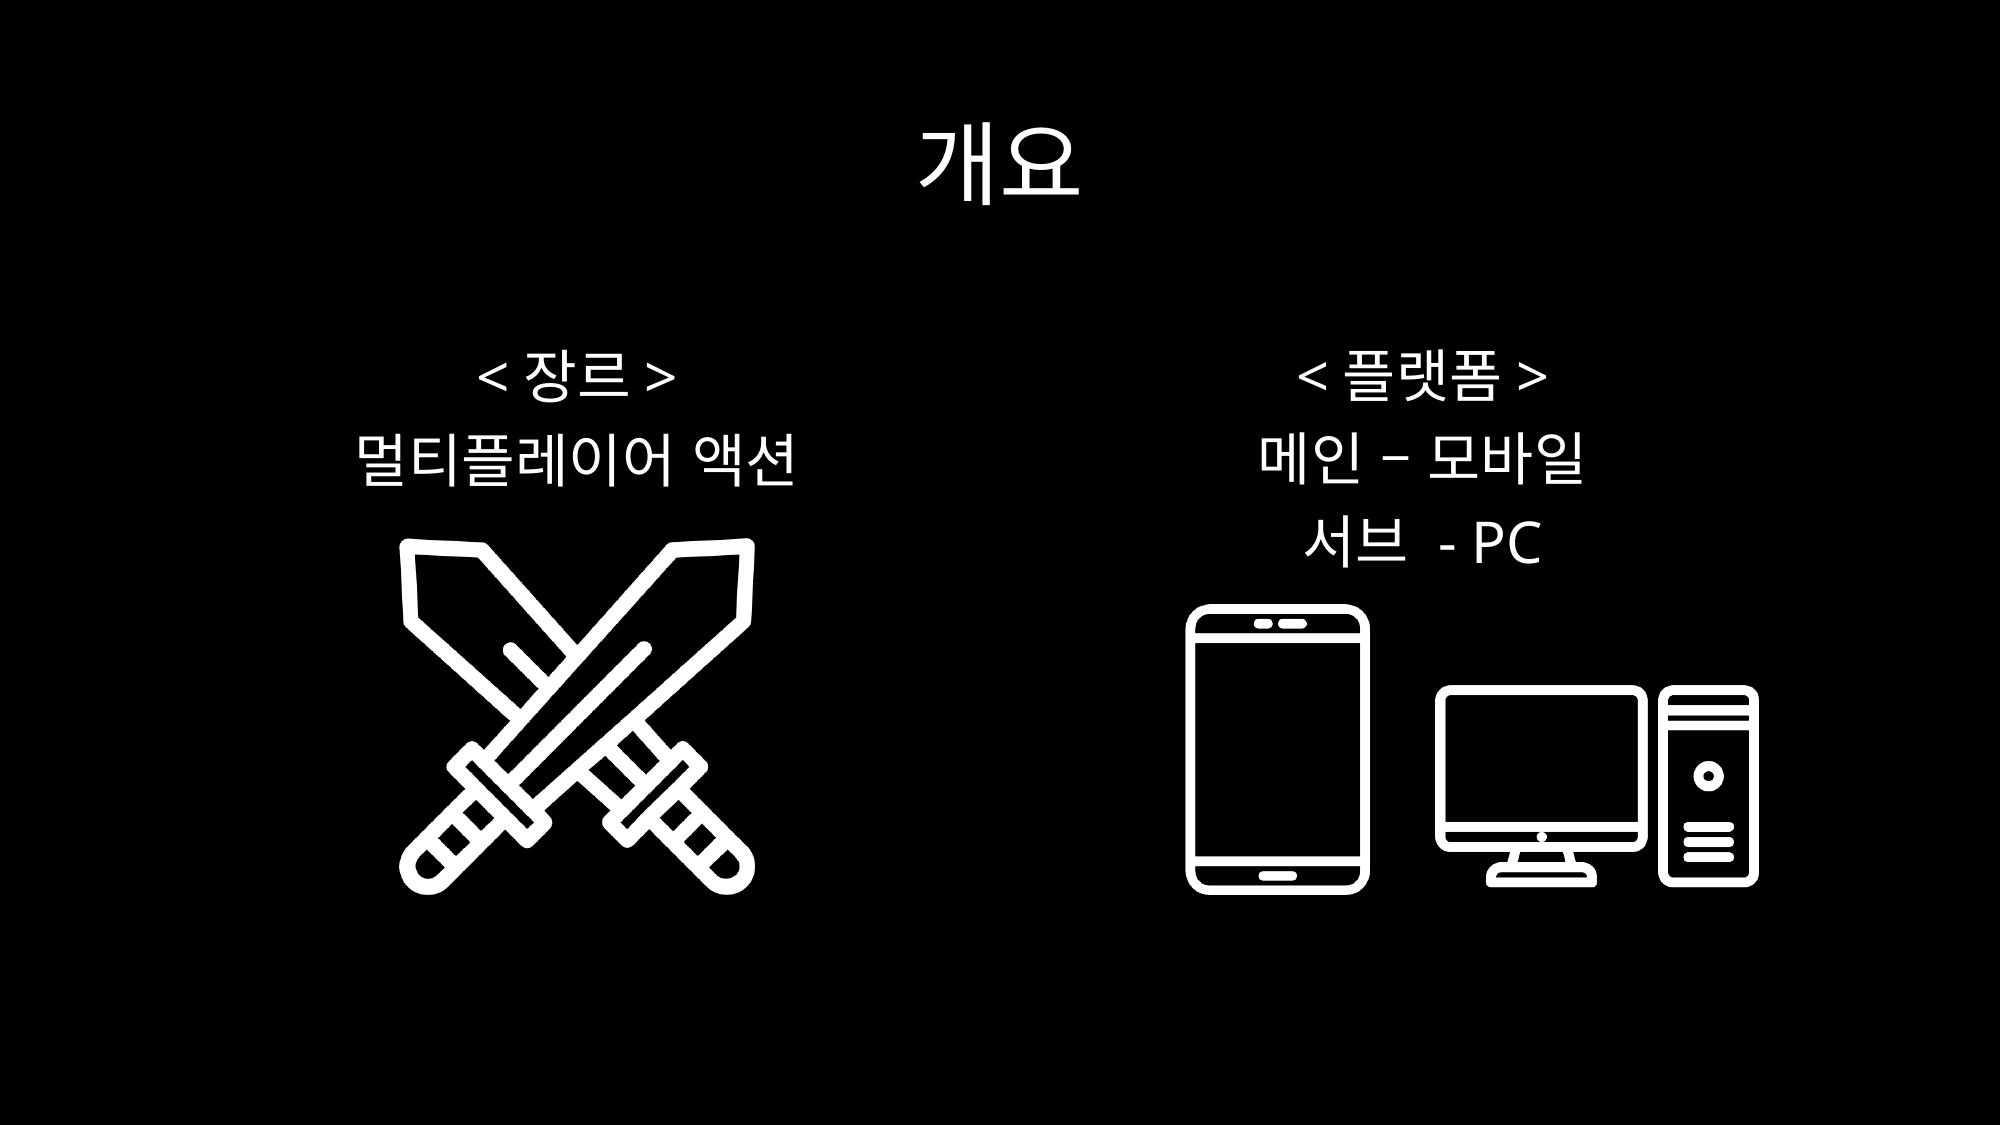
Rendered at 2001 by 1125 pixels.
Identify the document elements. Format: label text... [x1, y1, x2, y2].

list <장르> 멀티플레이어 액션 [328, 340, 827, 539]
picture [399, 538, 755, 895]
text_box <플랫폼> 메인 – 모바일 서브 - PC [1173, 340, 1672, 584]
picture [1132, 604, 1423, 895]
picture [1435, 624, 1759, 948]
title 개요 [137, 59, 1863, 278]
